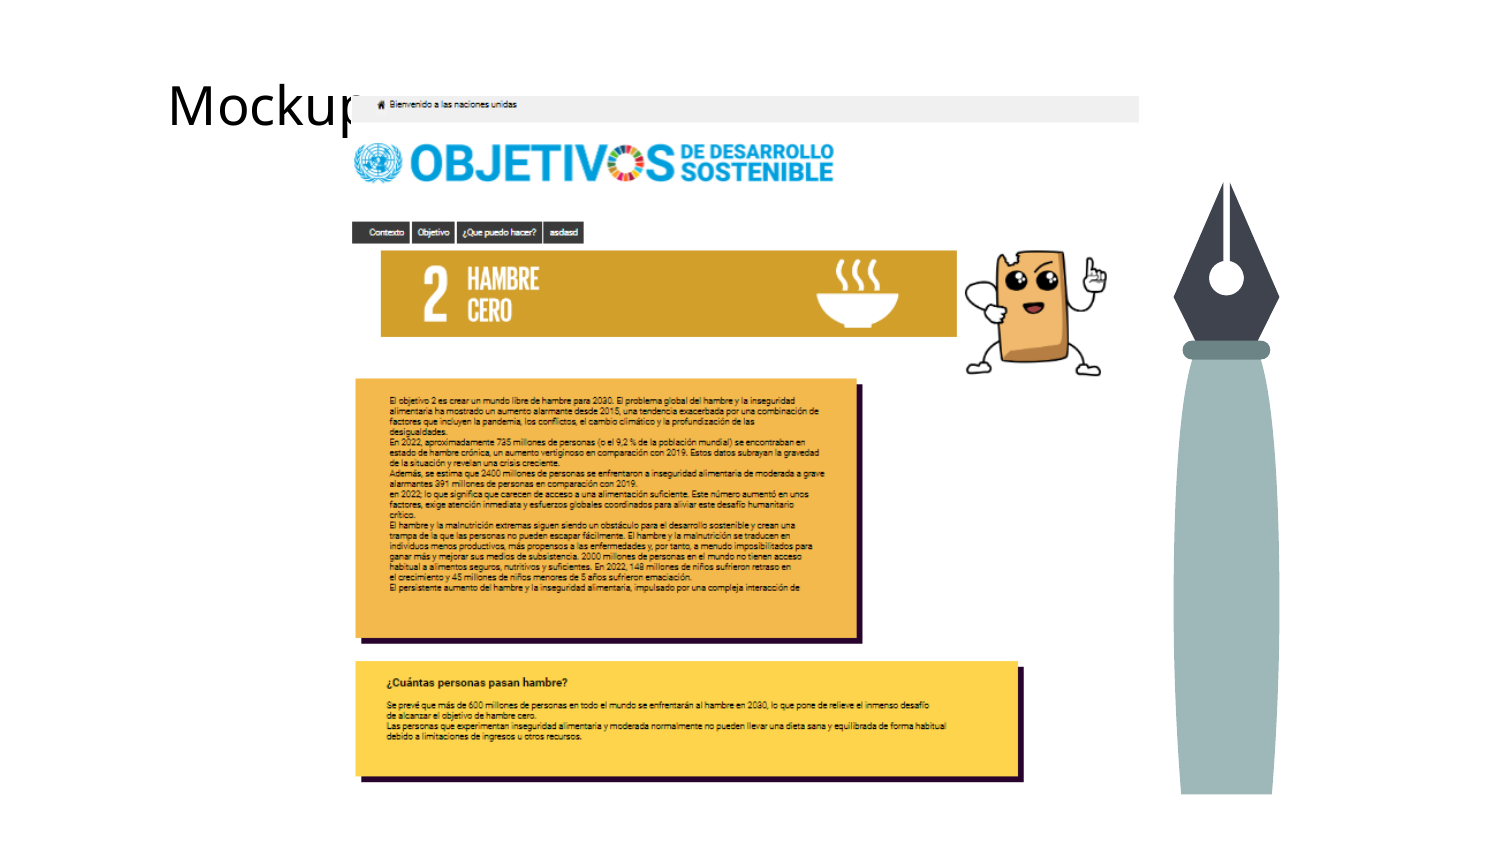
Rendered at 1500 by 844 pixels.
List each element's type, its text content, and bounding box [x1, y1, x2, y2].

text_box [1182, 340, 1271, 360]
text_box [1173, 360, 1280, 795]
text_box [1173, 182, 1280, 340]
title Mockup [153, 56, 1458, 151]
picture [351, 96, 1170, 788]
